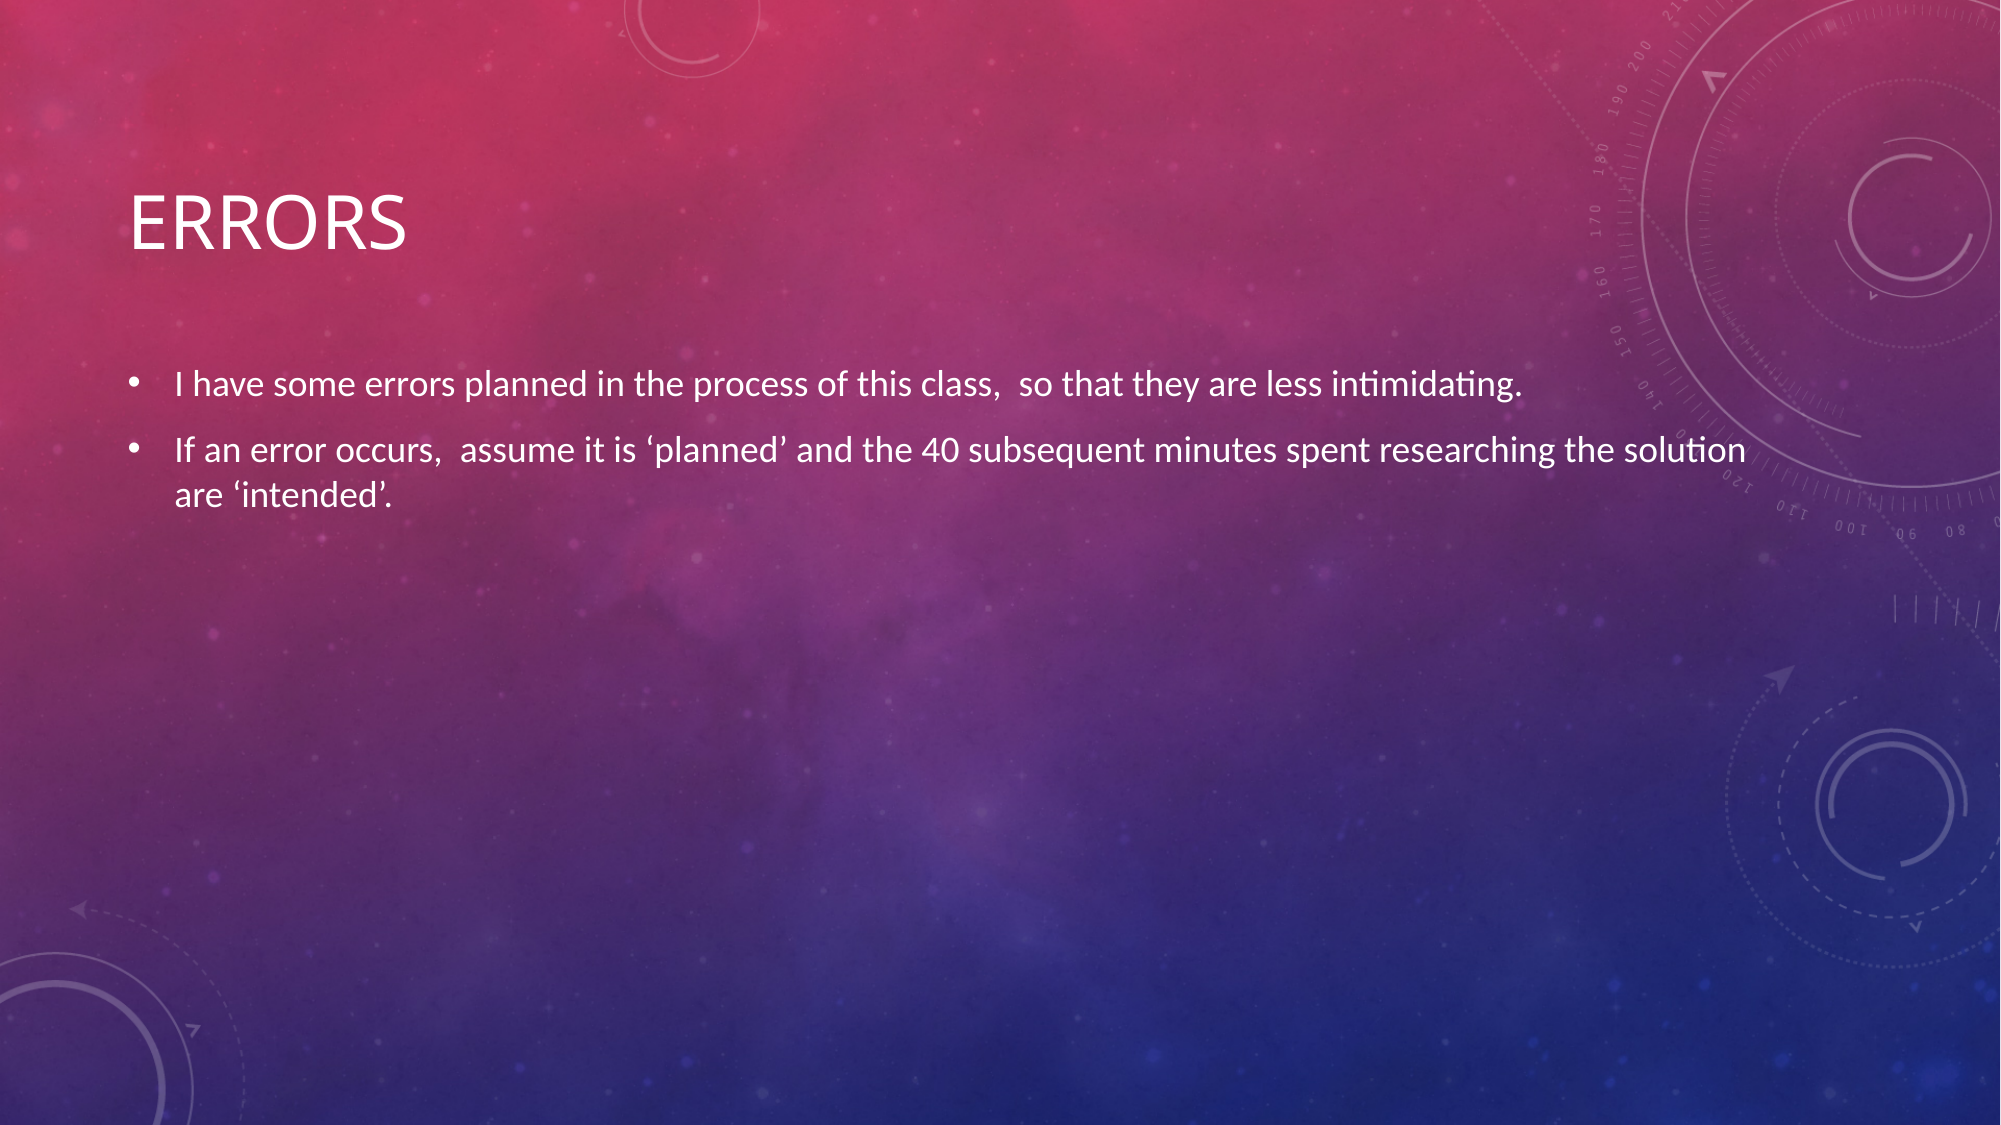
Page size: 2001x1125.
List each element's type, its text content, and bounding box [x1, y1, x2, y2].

list I have some errors planned in the process of this class, so that they are less intimidating. If an error occurs, assume it is ‘planned’ and the 40 subsequent minutes spent researching the solution are ‘intended’. [112, 351, 1775, 950]
title Errors [112, 99, 1775, 339]
picture [0, 0, 2001, 1125]
